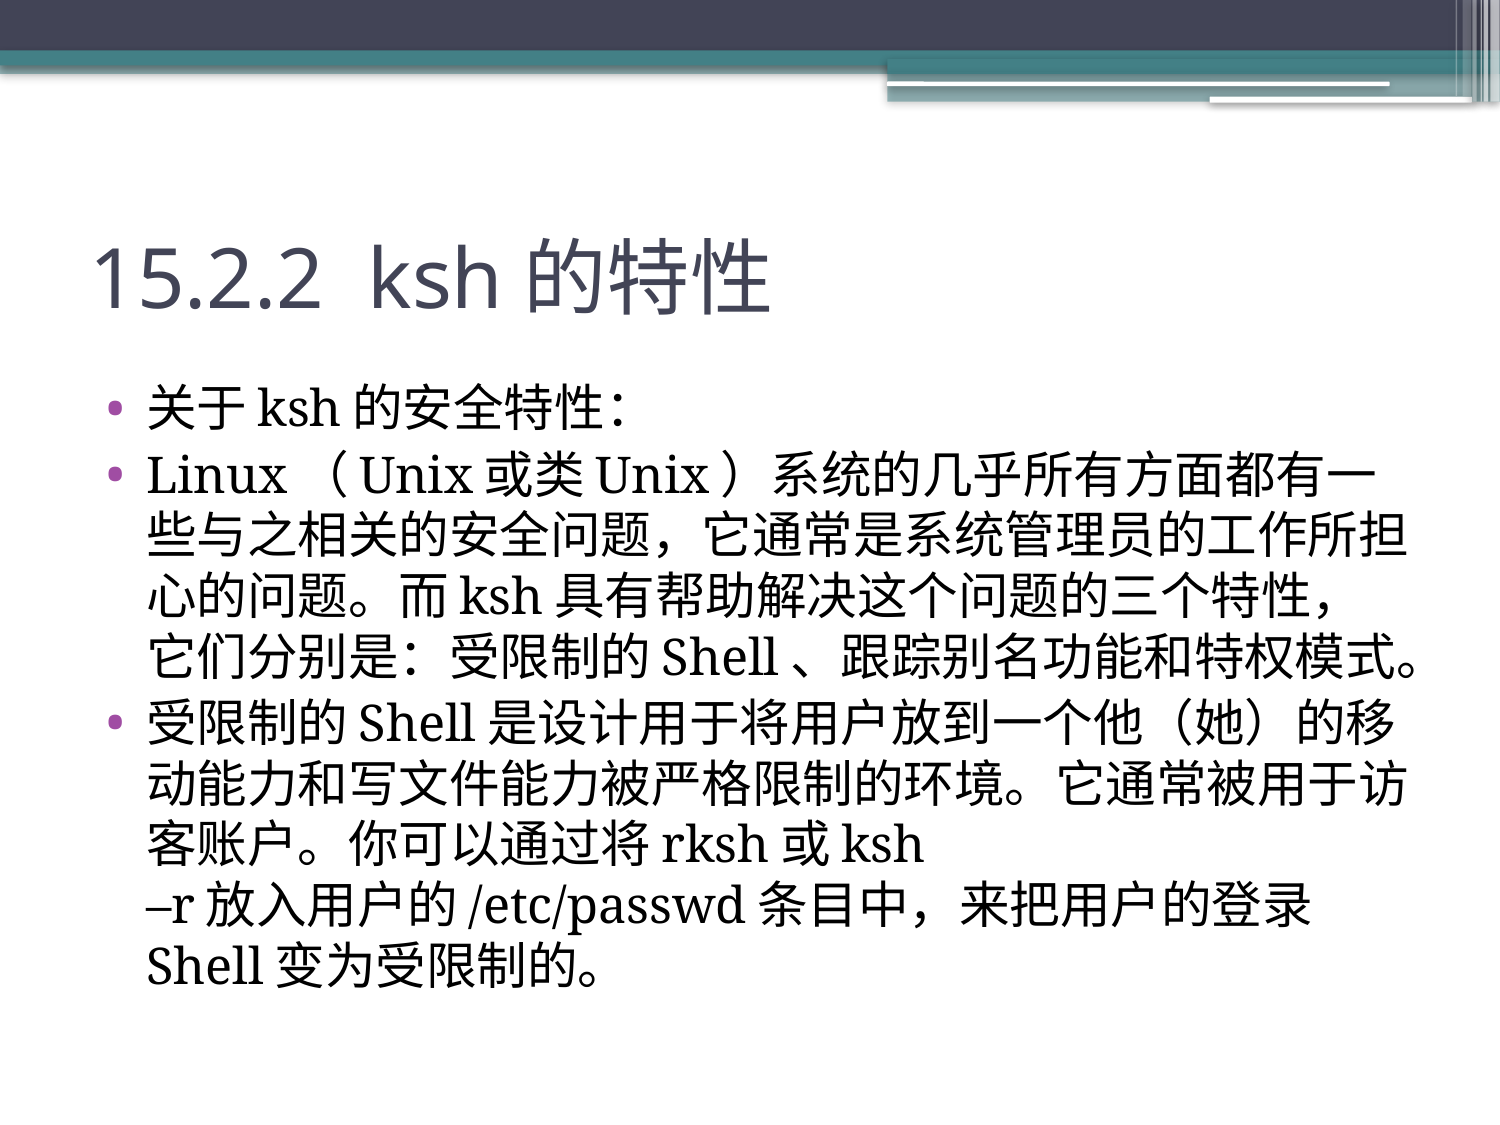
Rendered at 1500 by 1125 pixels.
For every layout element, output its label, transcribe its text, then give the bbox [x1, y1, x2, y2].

list 关于ksh的安全特性： Linux（Unix或类Unix）系统的几乎所有方面都有一些与之相关的安全问题，它通常是系统管理员的工作所担心的问题。而ksh具有帮助解决这个问题的三个特性，它们分别是：受限制的Shell、跟踪别名功能和特权模式。 受限制的Shell是设计用于将用户放到一个他（她）的移动能力和写文件能力被严格限制的环境。它通常被用于访客账户。你可以通过将rksh或ksh –r放入用户的/etc/passwd条目中，来把用户的登录Shell变为受限制的。 [75, 368, 1425, 1035]
title 15.2.2 ksh的特性 [75, 187, 1425, 363]
